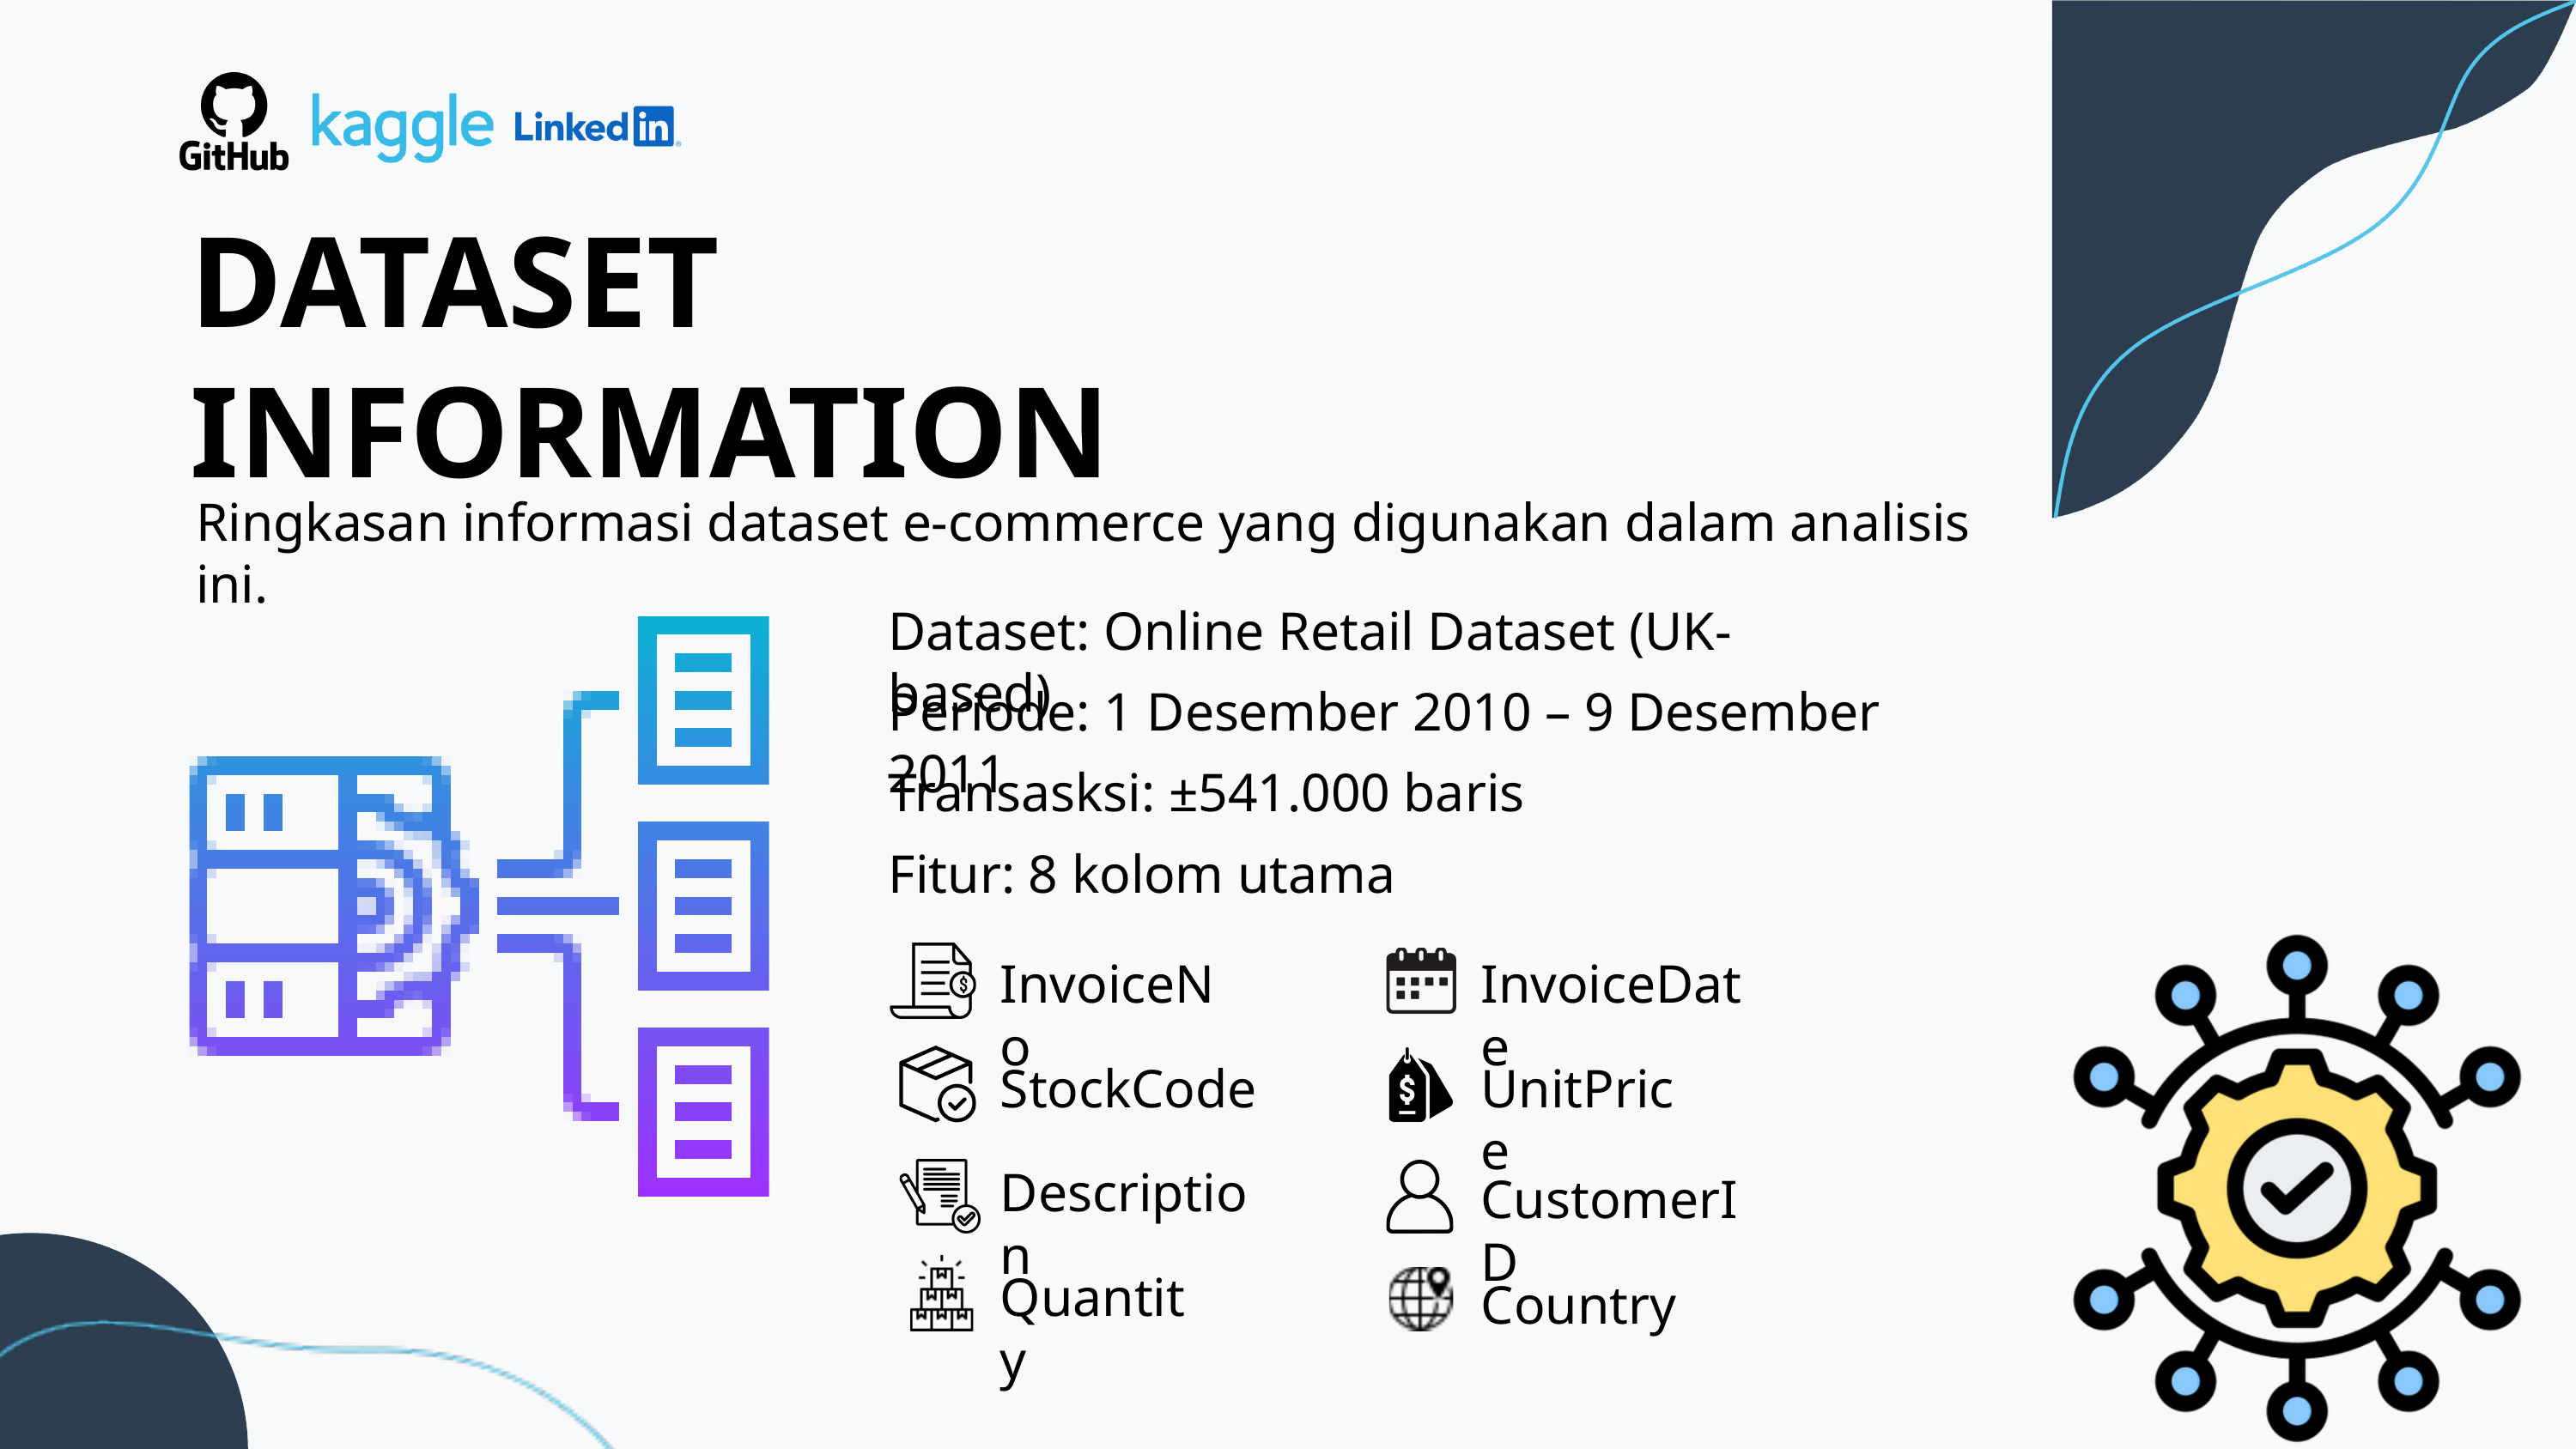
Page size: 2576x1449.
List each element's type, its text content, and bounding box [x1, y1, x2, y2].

text_box UnitPrice [1480, 1055, 1698, 1167]
text_box Quantity [999, 1264, 1211, 1390]
text_box Ringkasan informasi dataset e-commerce yang digunakan dalam analisis ini. [196, 489, 2014, 614]
text_box CustomerID [1480, 1167, 1766, 1292]
text_box Country [1480, 1271, 1677, 1335]
text_box [312, 93, 494, 163]
text_box [1386, 1160, 1454, 1234]
text_box [910, 1255, 974, 1331]
text_box Transasksi: ±541.000 baris [888, 760, 1574, 822]
text_box [1388, 1267, 1454, 1331]
text_box [899, 1159, 981, 1234]
text_box [253, 1303, 706, 1449]
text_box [0, 1233, 248, 1449]
text_box Dataset: Online Retail Dataset (UK-based) [888, 614, 1886, 678]
text_box [490, 54, 706, 198]
text_box InvoiceNo [999, 951, 1236, 1055]
text_box StockCode [999, 1055, 1267, 1119]
text_box [899, 1046, 976, 1124]
text_box Periode: 1 Desember 2010 – 9 Desember 2011 [888, 678, 1979, 804]
text_box [1386, 948, 1456, 1014]
text_box [1388, 1047, 1454, 1122]
text_box [144, 70, 324, 172]
text_box InvoiceDate [1480, 951, 1764, 1076]
text_box [189, 616, 769, 1197]
text_box DATASET INFORMATION [190, 202, 1155, 503]
text_box Fitur: 8 kolom utama [888, 840, 1470, 904]
text_box [2037, 928, 2558, 1449]
text_box [2051, 0, 2576, 518]
text_box [890, 943, 976, 1019]
text_box Description [999, 1160, 1278, 1285]
